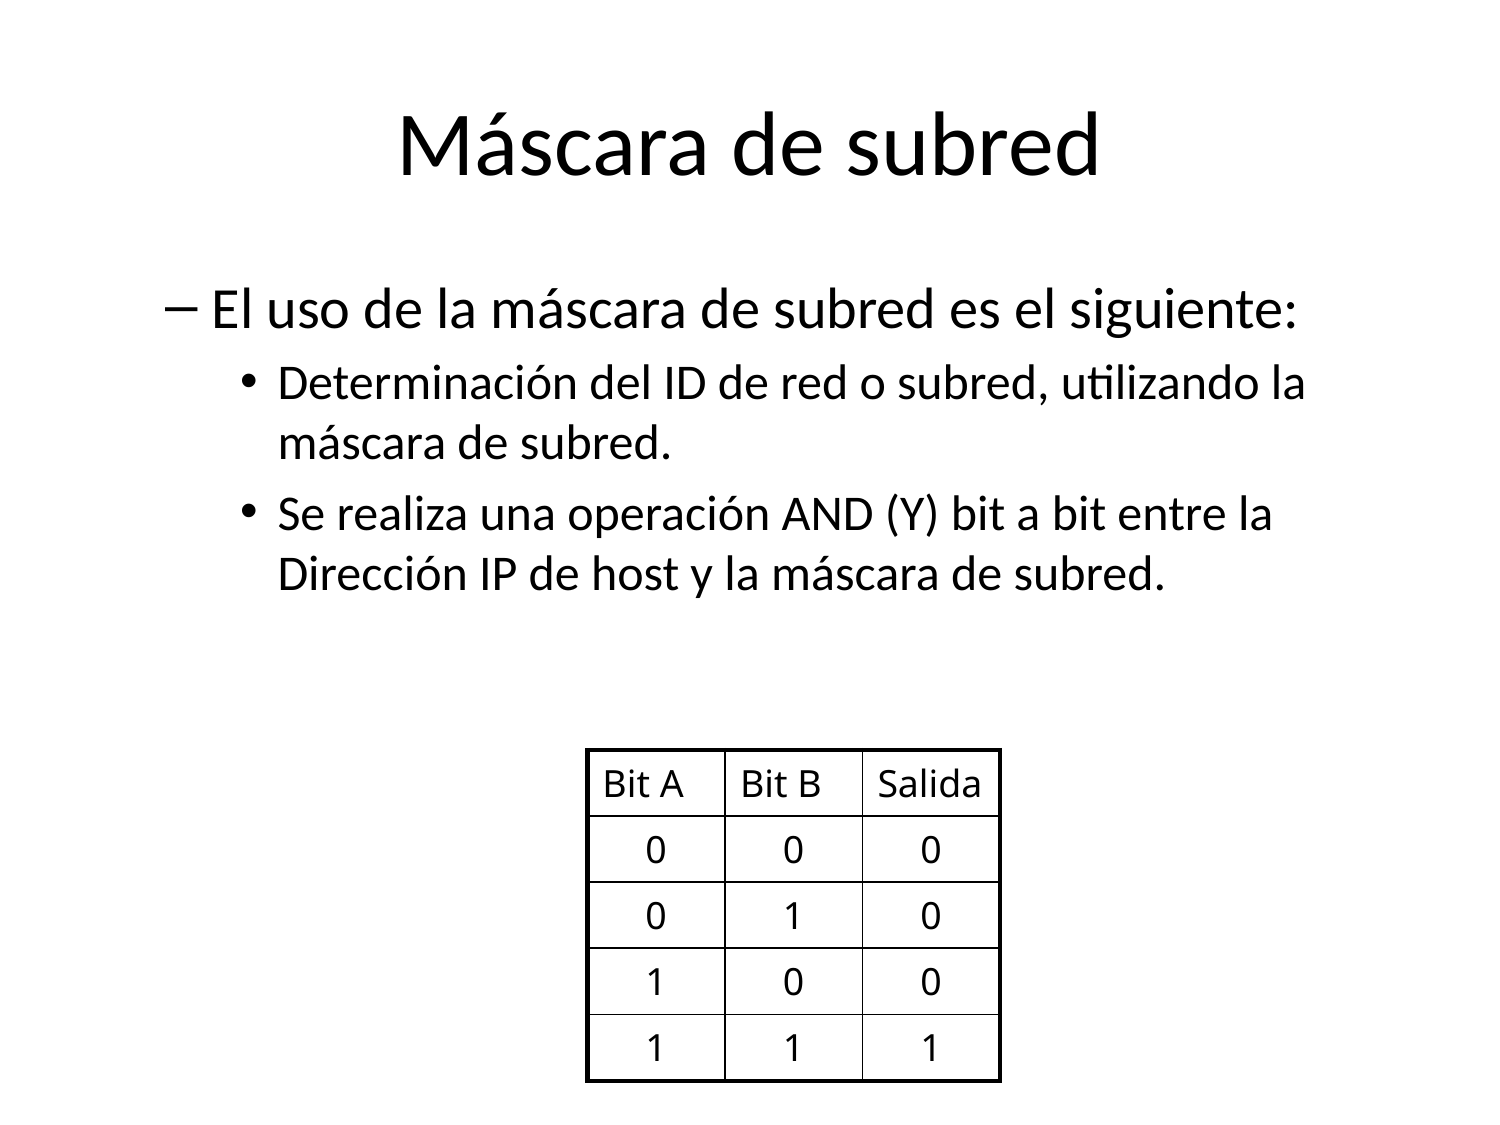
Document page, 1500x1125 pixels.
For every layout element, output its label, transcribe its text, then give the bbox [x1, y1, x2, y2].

title Máscara de subred [75, 45, 1425, 233]
table_cell 0 [590, 817, 724, 881]
table_cell 0 [726, 817, 862, 881]
table_cell 1 [726, 1015, 862, 1079]
table_cell 0 [863, 883, 998, 947]
table_cell 0 [726, 949, 862, 1014]
table_cell 1 [590, 949, 724, 1014]
table_header Salida [863, 752, 998, 815]
table_cell 1 [863, 1015, 998, 1079]
table_cell 1 [590, 1015, 724, 1079]
list El uso de la máscara de subred es el siguiente: Determinación del ID de red o subred, utilizando la máscara de subred. Se realiza una operación AND (Y) bit a bit entre la Dirección IP de host y la máscara de subred. [75, 262, 1425, 1005]
table_header Bit A [590, 752, 724, 815]
table_cell 1 [726, 883, 862, 947]
table_header Bit B [726, 752, 862, 815]
table_cell 0 [863, 949, 998, 1014]
table_cell 0 [590, 883, 724, 947]
table_cell 0 [863, 817, 998, 881]
